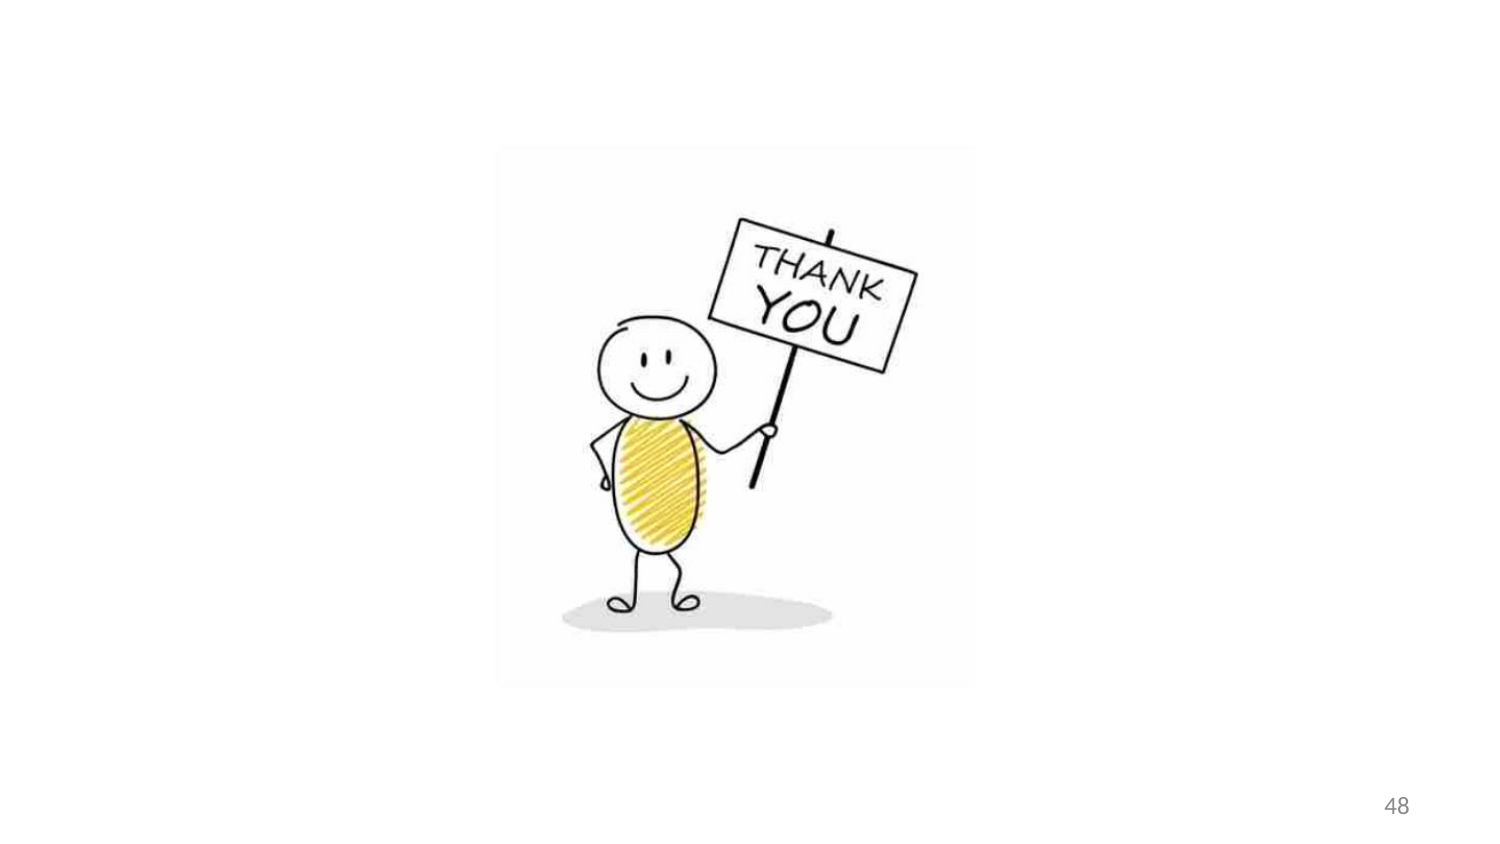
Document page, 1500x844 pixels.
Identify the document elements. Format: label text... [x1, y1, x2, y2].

text_box 48 [1384, 794, 1435, 820]
text_box [0, 0, 1500, 844]
